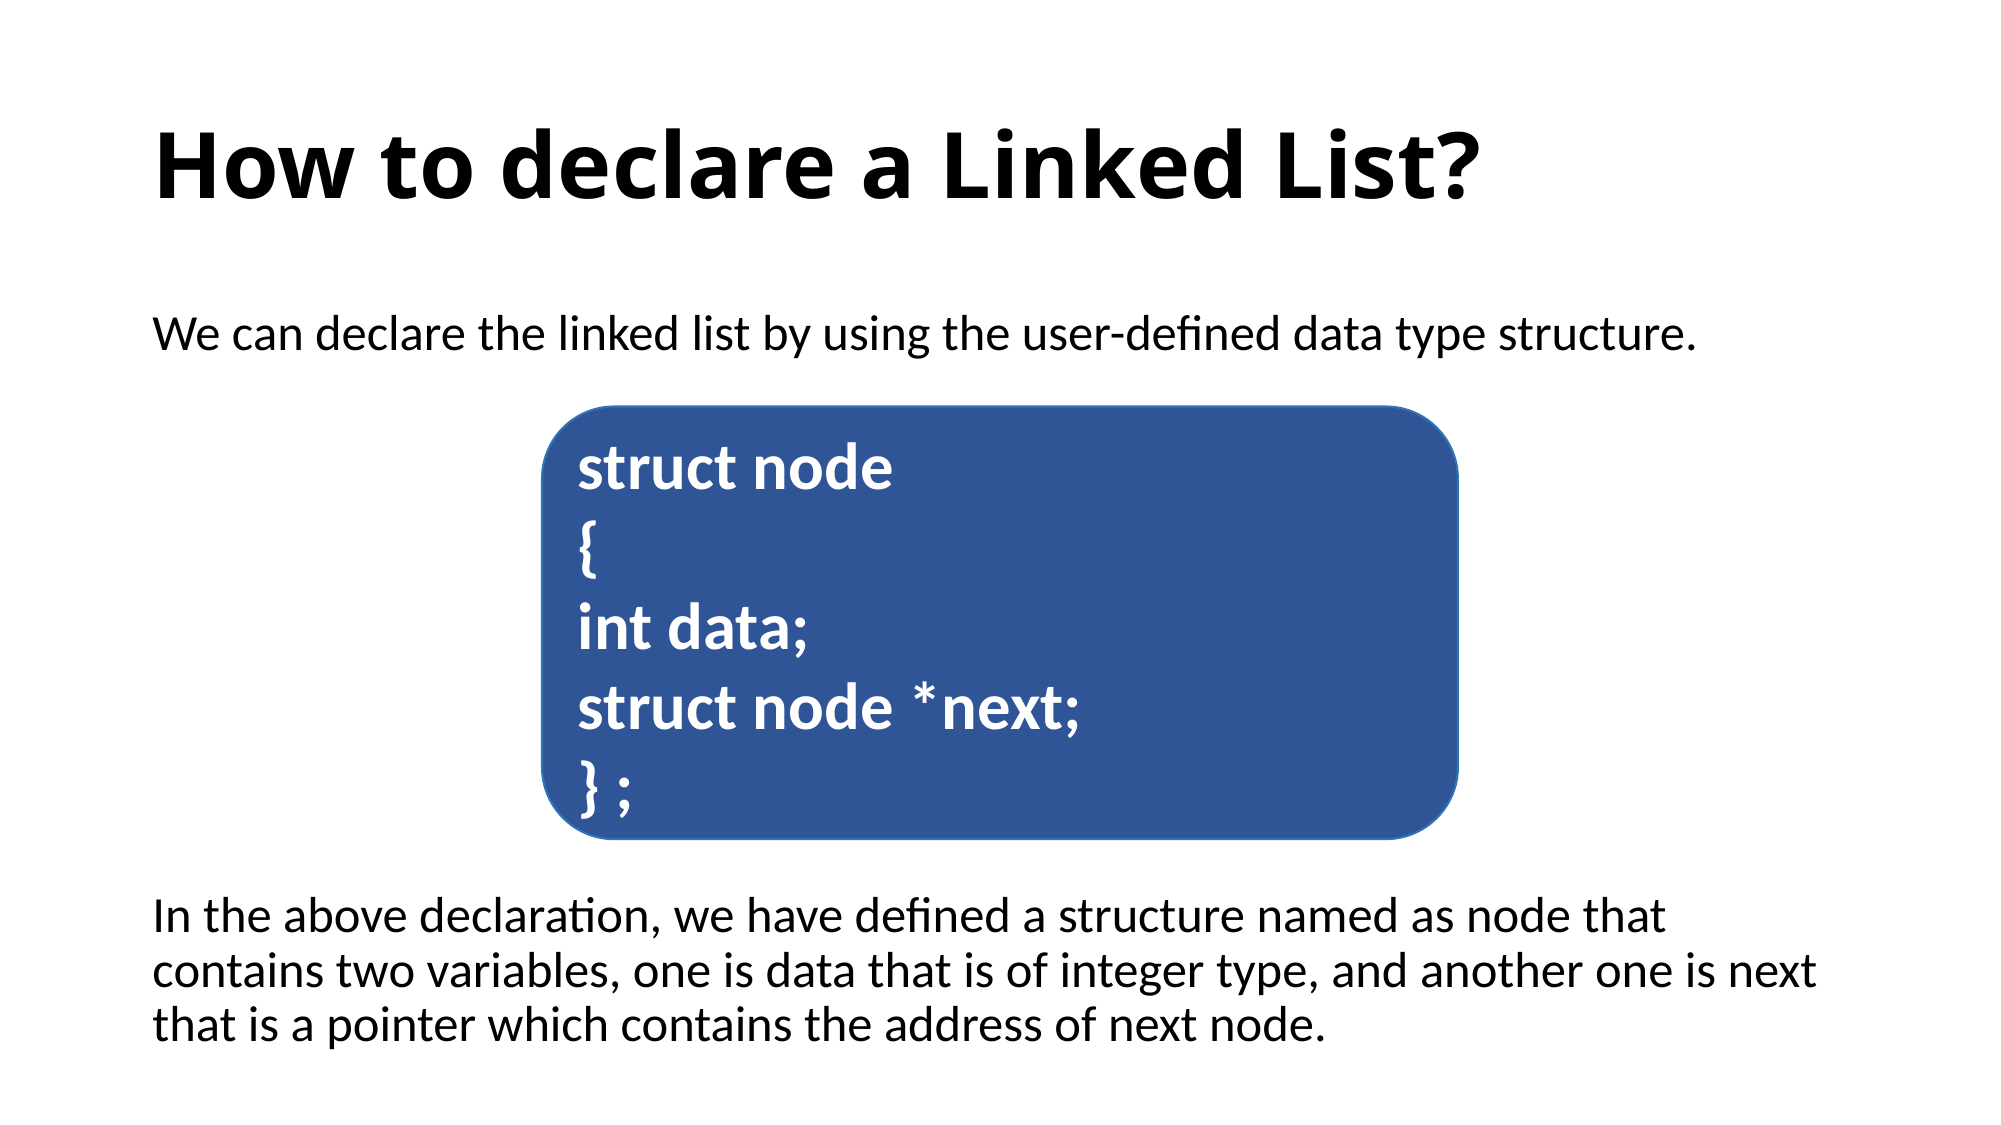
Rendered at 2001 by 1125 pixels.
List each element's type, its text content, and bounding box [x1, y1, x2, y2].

text_box struct node { int data; struct node *next; } ; [540, 405, 1459, 841]
title How to declare a Linked List? [137, 59, 1863, 278]
list We can declare the linked list by using the user-defined data type structure. In the above declaration, we have defined a structure named as node that contains two variables, one is data that is of integer type, and another one is next that is a pointer which contains the address of next node. [137, 299, 1863, 1074]
